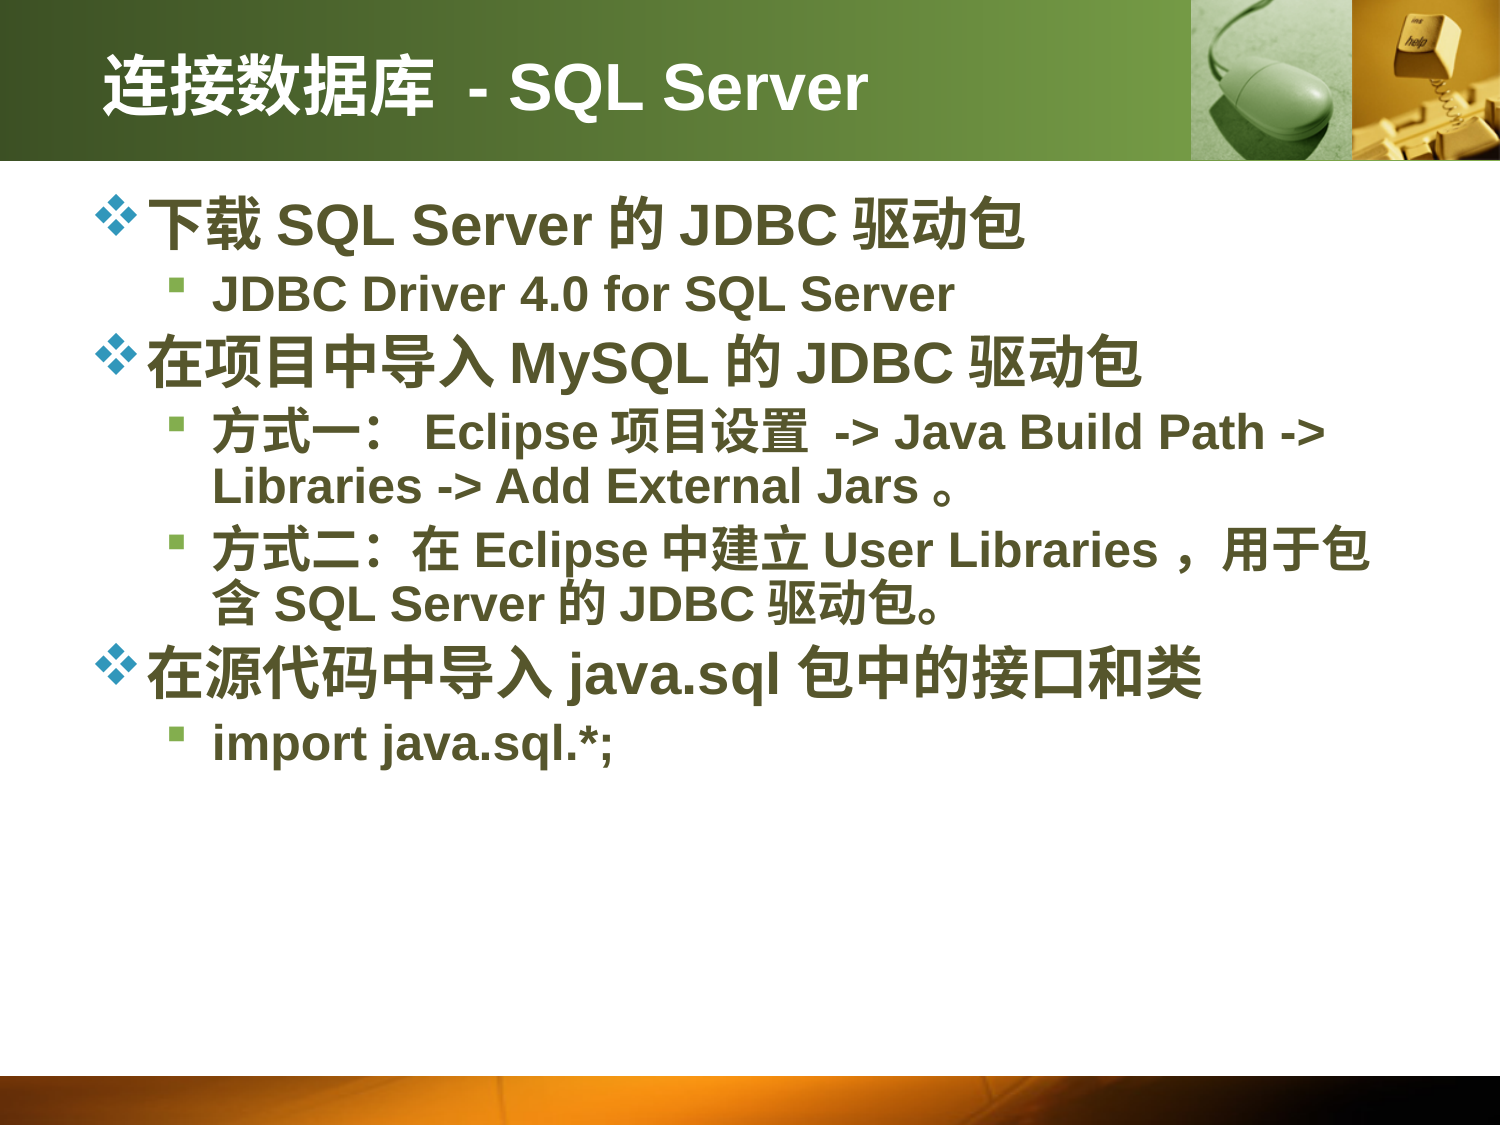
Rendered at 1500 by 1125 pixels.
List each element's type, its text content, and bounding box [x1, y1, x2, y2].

list 下载SQL Server的JDBC驱动包 JDBC Driver 4.0 for SQL Server 在项目中导入MySQL的JDBC驱动包 方式一：Eclipse项目设置 -> Java Build Path -> Libraries -> Add External Jars。 方式二：在Eclipse中建立User Libraries，用于包含SQL Server的JDBC驱动包。 在源代码中导入java.sql包中的接口和类 import java.sql.*; [75, 187, 1425, 1050]
title 连接数据库 - SQL Server [87, 37, 1175, 130]
picture [0, 1076, 1500, 1125]
picture [1191, 0, 1500, 160]
